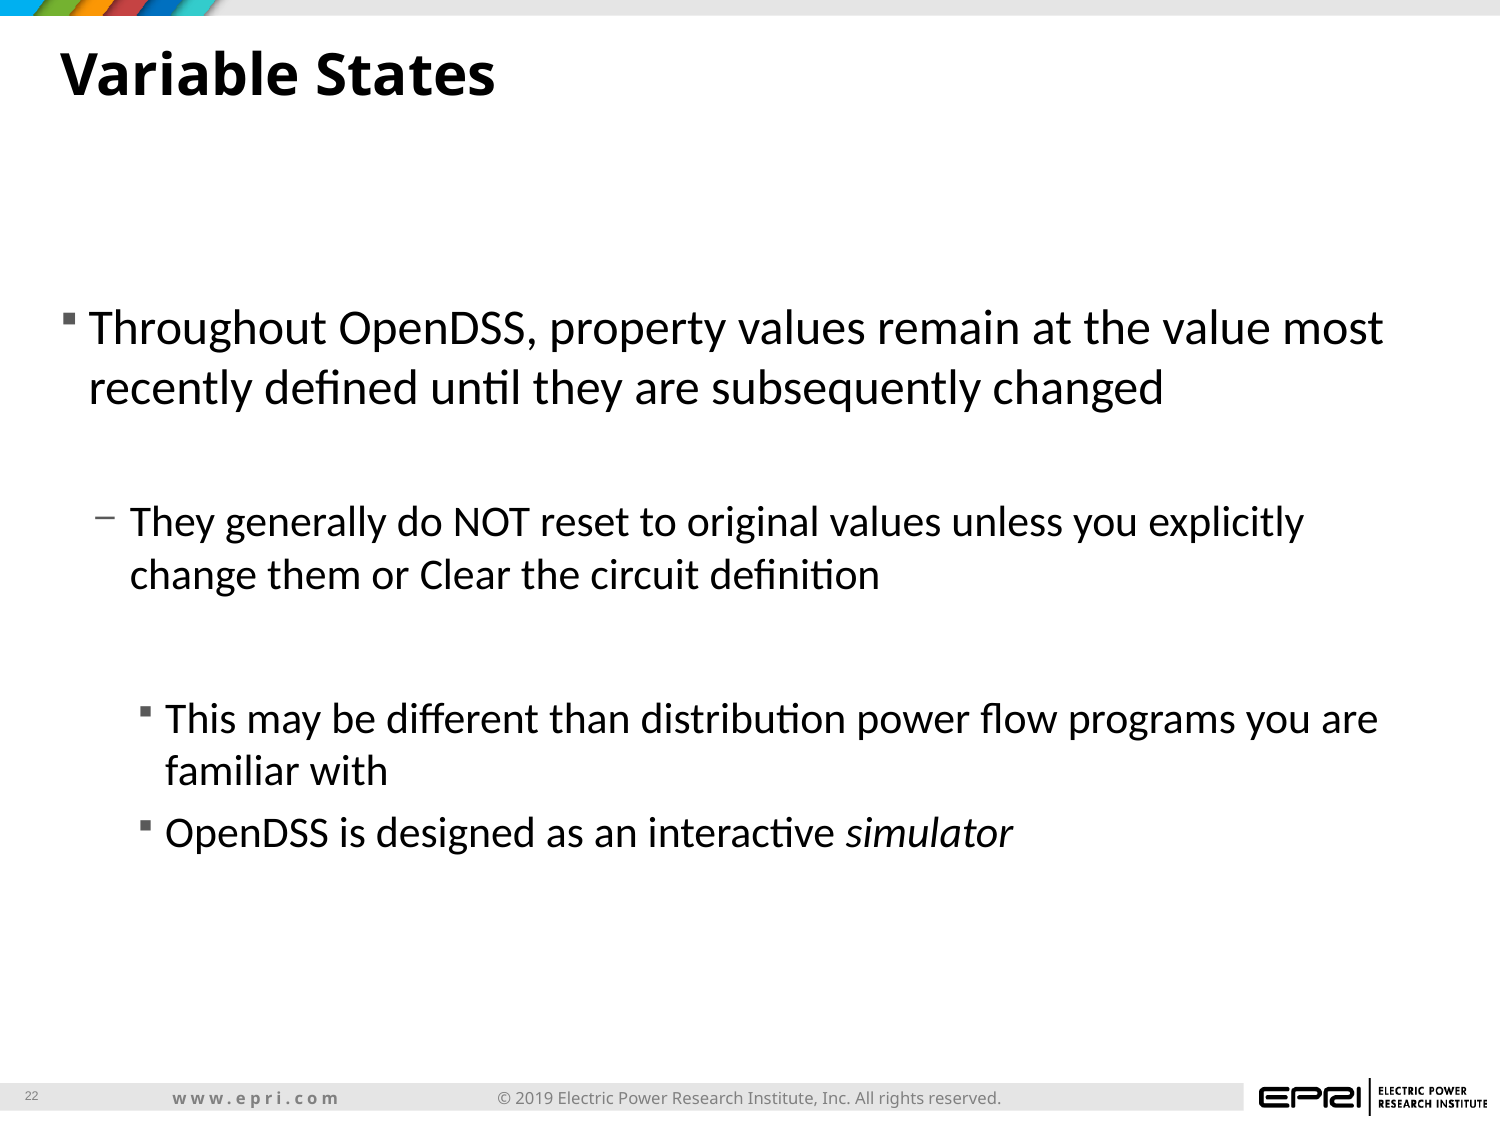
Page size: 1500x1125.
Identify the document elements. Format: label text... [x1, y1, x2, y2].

list Throughout OpenDSS, property values remain at the value most recently defined until they are subsequently changed They generally do NOT reset to original values unless you explicitly change them or Clear the circuit definition This may be different than distribution power flow programs you are familiar with OpenDSS is designed as an interactive simulator [44, 164, 1456, 1066]
picture [1259, 1078, 1487, 1116]
title Variable States [44, 29, 1452, 151]
picture [34, 0, 268, 16]
